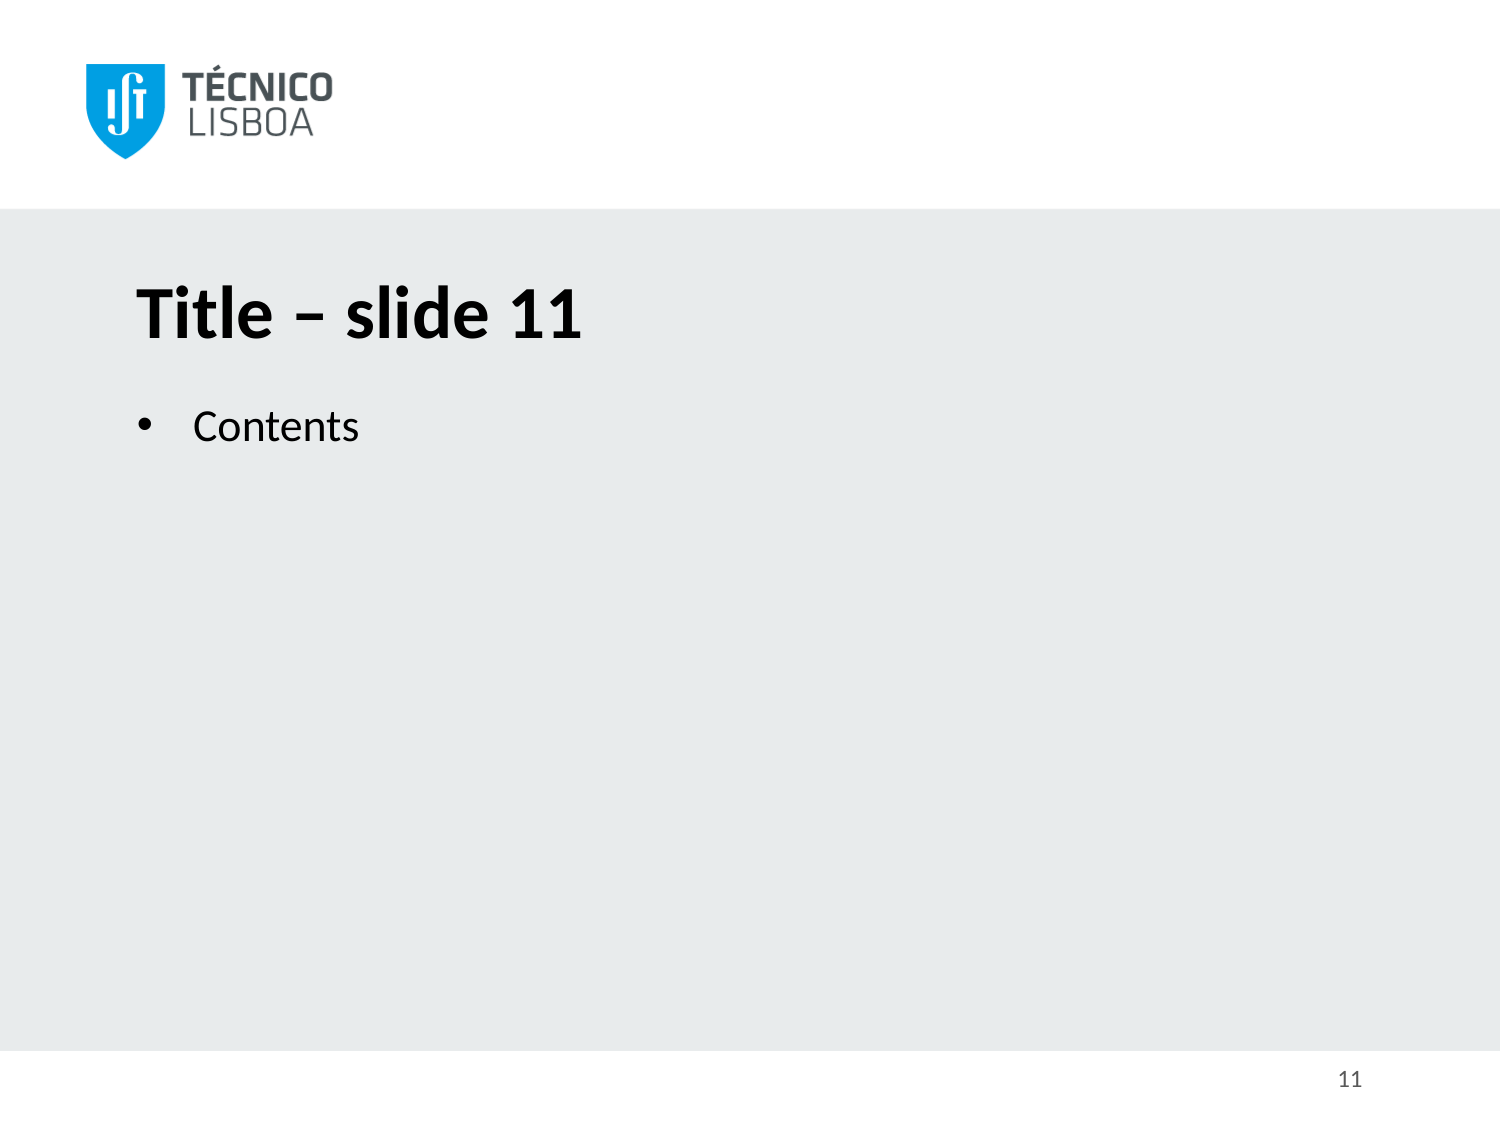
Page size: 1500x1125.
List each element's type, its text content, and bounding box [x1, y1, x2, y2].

slide_number 11 [1077, 1052, 1378, 1103]
picture [0, 0, 1500, 1125]
title Title – slide 11 [121, 237, 1378, 381]
list Contents [121, 383, 1500, 988]
